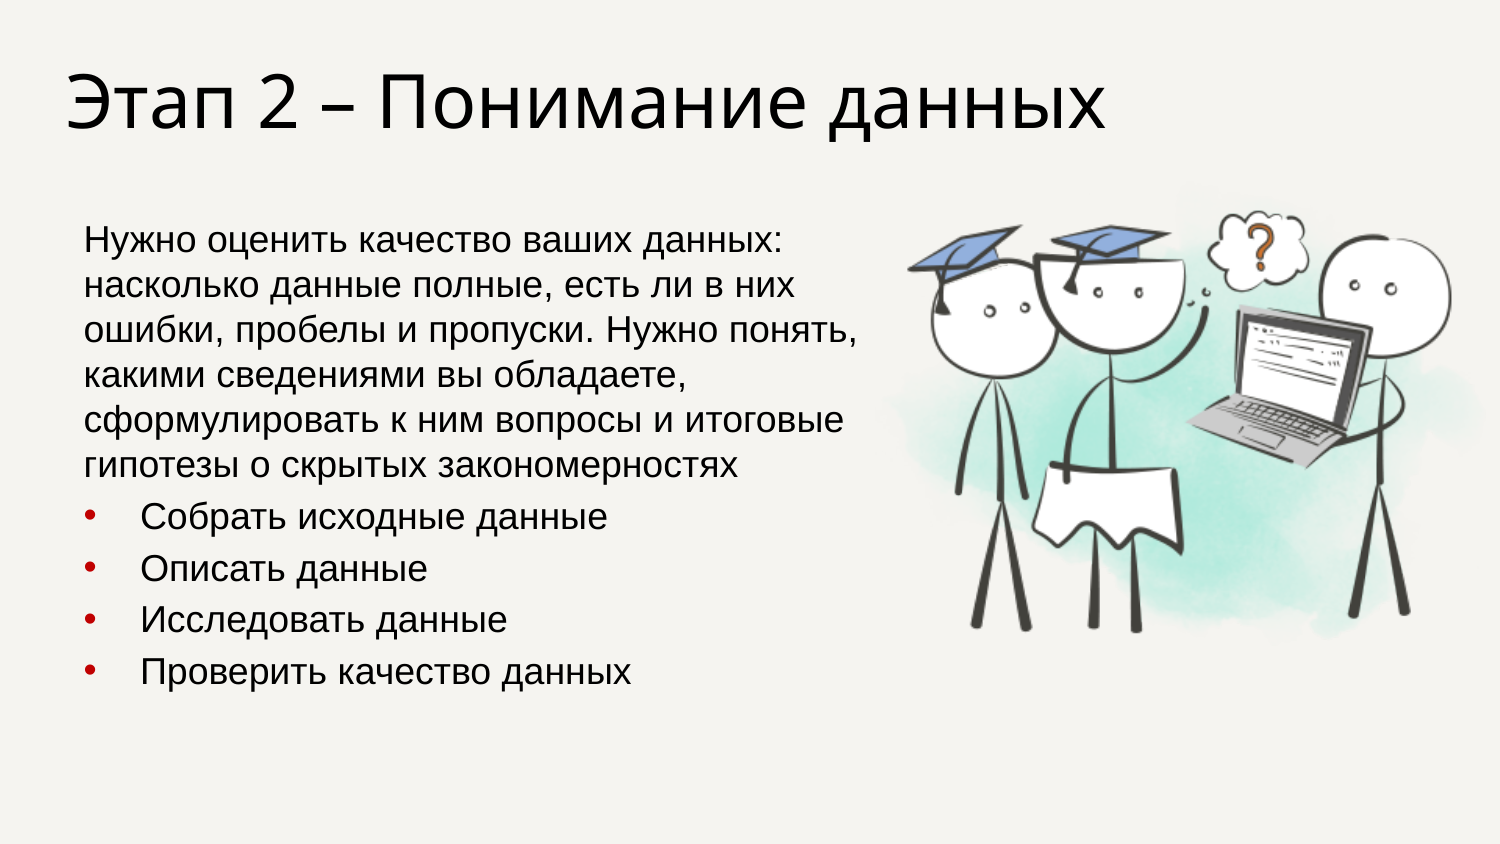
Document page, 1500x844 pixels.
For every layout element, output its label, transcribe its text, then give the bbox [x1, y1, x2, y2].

title Этап 2 – Понимание данных [51, 31, 1449, 159]
picture [874, 109, 1500, 735]
text_box Нужно оценить качество ваших данных: насколько данные полные, есть ли в них ошибки, пробелы и пропуски. Нужно понять, какими сведениями вы обладаете, сформулировать к ним вопросы и итоговые гипотезы о скрытых закономерностях Собрать исходные данные Описать данные Исследовать данные Проверить качество данных [49, 200, 899, 754]
